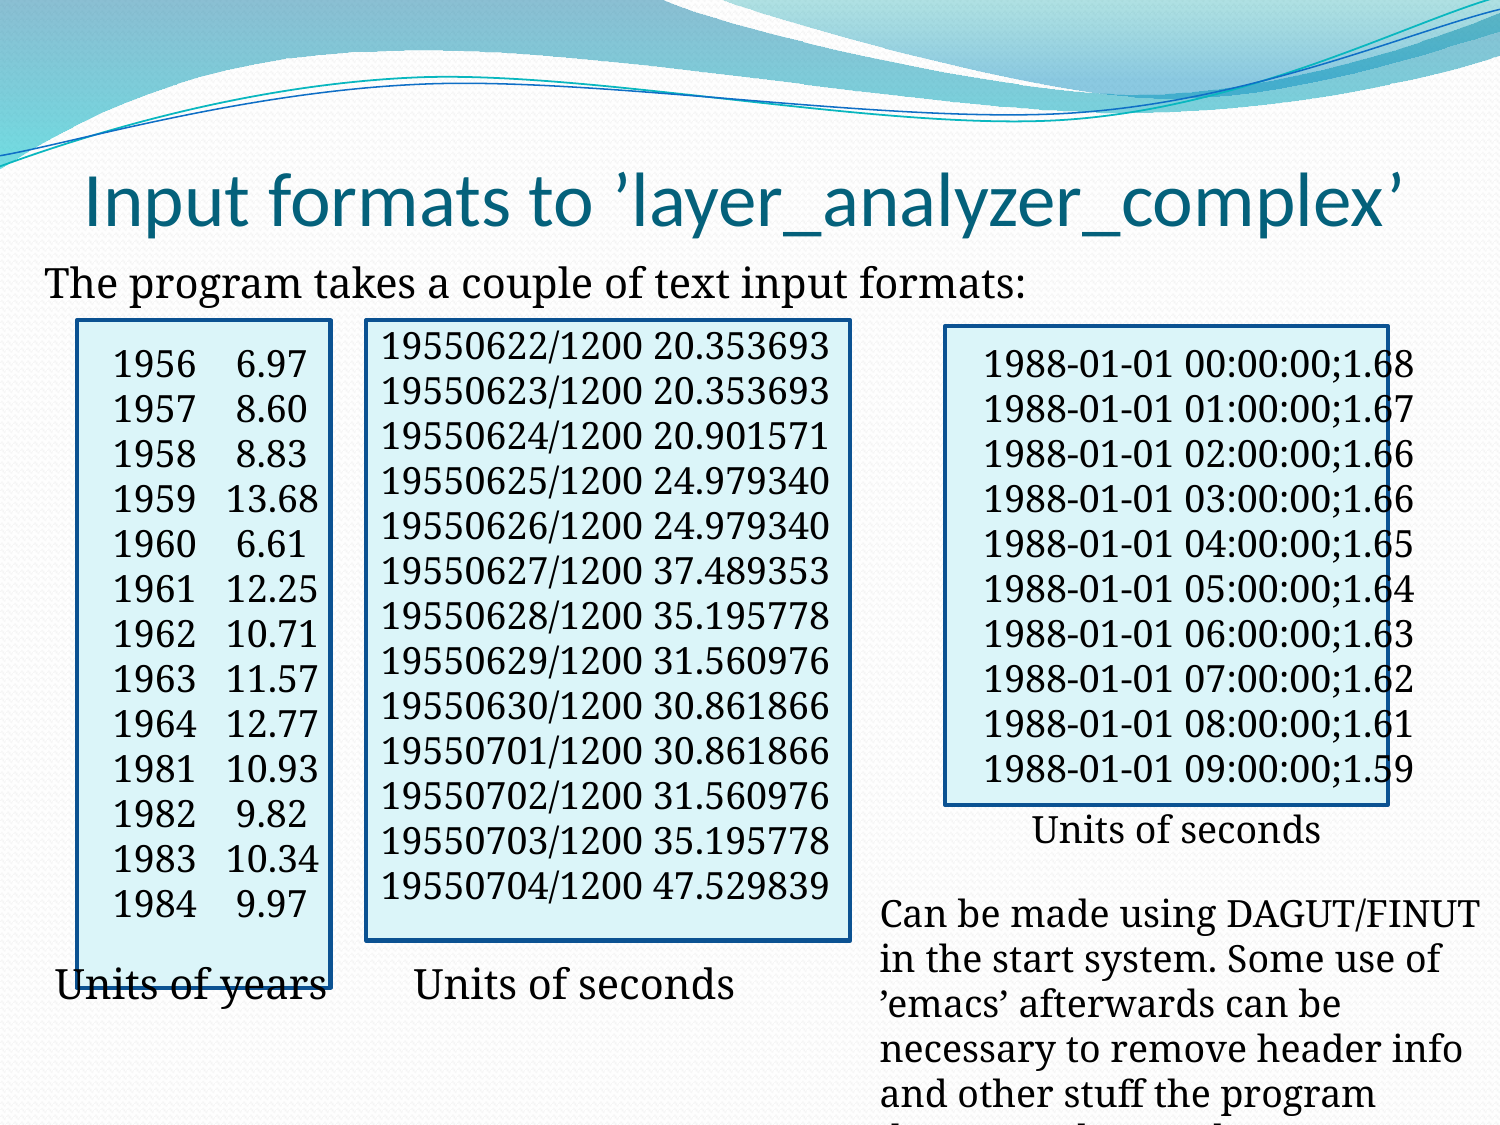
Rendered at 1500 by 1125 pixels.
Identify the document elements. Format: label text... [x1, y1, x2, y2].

list The program takes a couple of text input formats: Units of years Units of seconds [29, 249, 1425, 1106]
text_box Units of seconds [1017, 798, 1337, 859]
text_box 1988-01-01 00:00:00;1.68 1988-01-01 01:00:00;1.67 1988-01-01 02:00:00;1.66 1988-01-01 03:00:00;1.66 1988-01-01 04:00:00;1.65 1988-01-01 05:00:00;1.64 1988-01-01 06:00:00;1.63 1988-01-01 07:00:00;1.62 1988-01-01 08:00:00;1.61 1988-01-01 09:00:00;1.59 [968, 332, 1456, 797]
text_box 19550622/1200 20.353693 19550623/1200 20.353693 19550624/1200 20.901571 19550625/1200 24.979340 19550626/1200 24.979340 19550627/1200 37.489353 19550628/1200 35.195778 19550629/1200 31.560976 19550630/1200 30.861866 19550701/1200 30.861866 19550702/1200 31.560976 19550703/1200 35.195778 19550704/1200 47.529839 [366, 314, 1116, 915]
text_box 1956 6.97 1957 8.60 1958 8.83 1959 13.68 1960 6.61 1961 12.25 1962 10.71 1963 11.57 1964 12.77 1981 10.93 1982 9.82 1983 10.34 1984 9.97 [88, 332, 839, 932]
text_box Can be made using DAGUT/FINUT in the start system. Some use of ’emacs’ afterwards can be necessary to remove header info and other stuff the program doesn’t understand. [864, 882, 1500, 1125]
title Input formats to ’layer_analyzer_complex’ [70, 54, 1421, 243]
